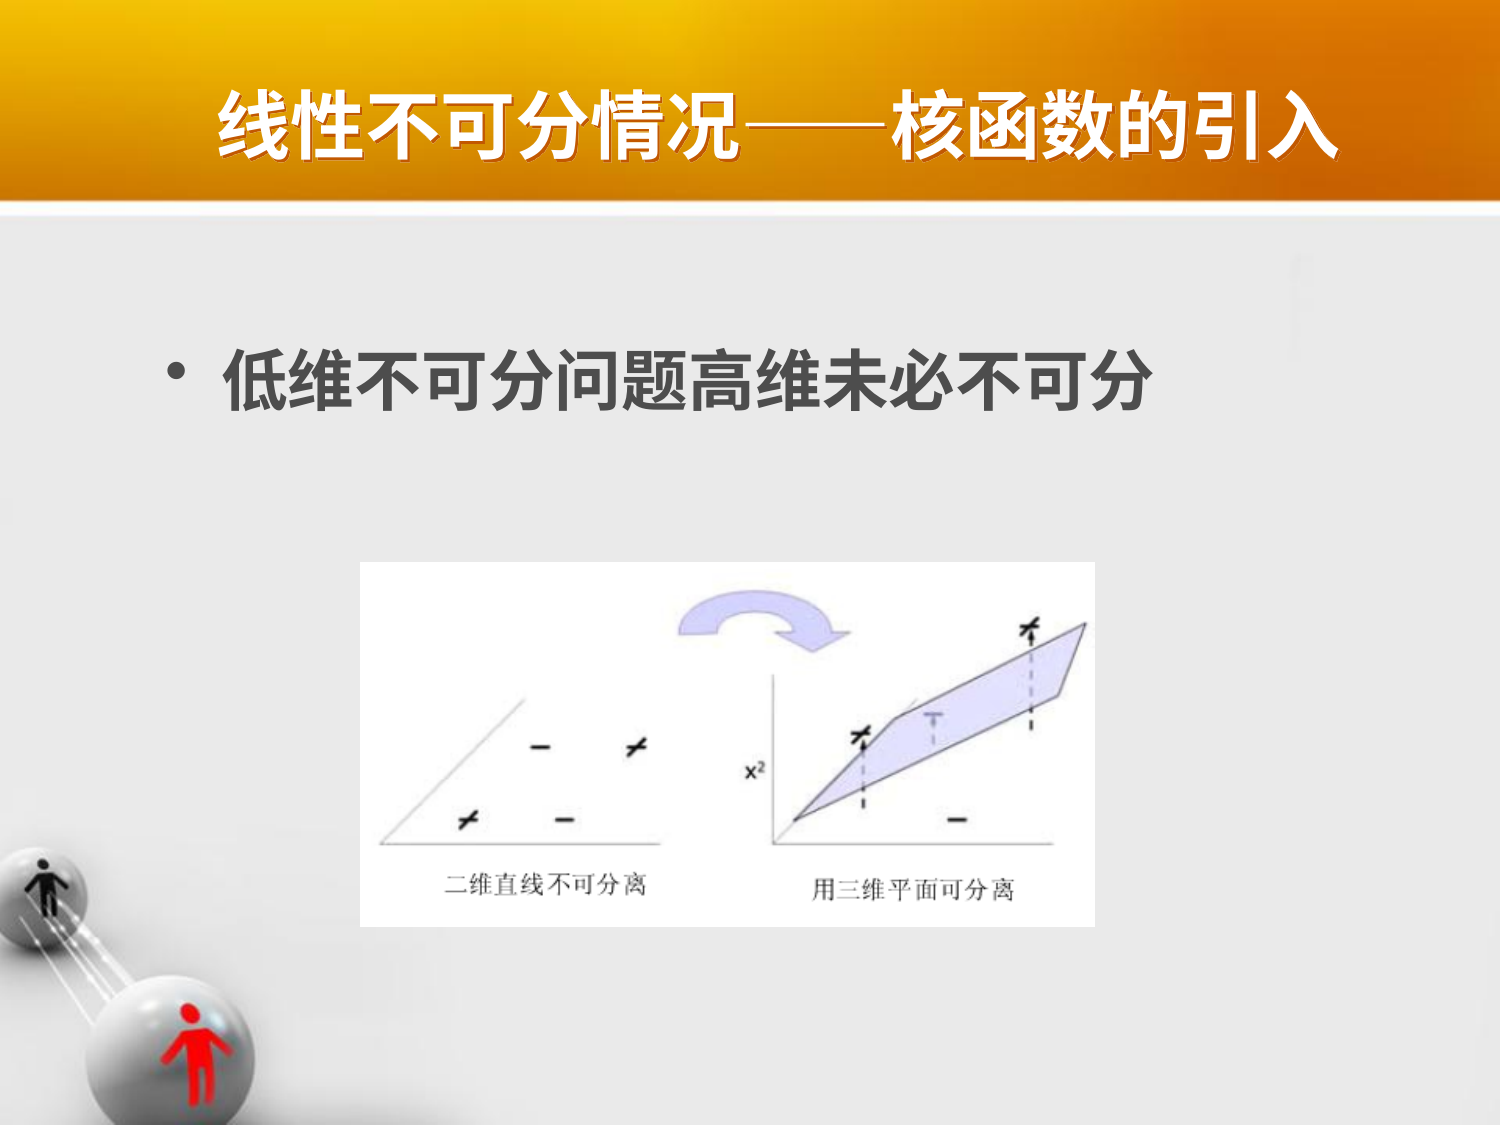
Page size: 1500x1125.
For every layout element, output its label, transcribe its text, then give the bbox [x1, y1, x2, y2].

list 低维不可分问题高维未必不可分 [150, 331, 1425, 1006]
title 线性不可分情况——核函数的引入 [200, 62, 1475, 185]
picture [0, 0, 1500, 1125]
